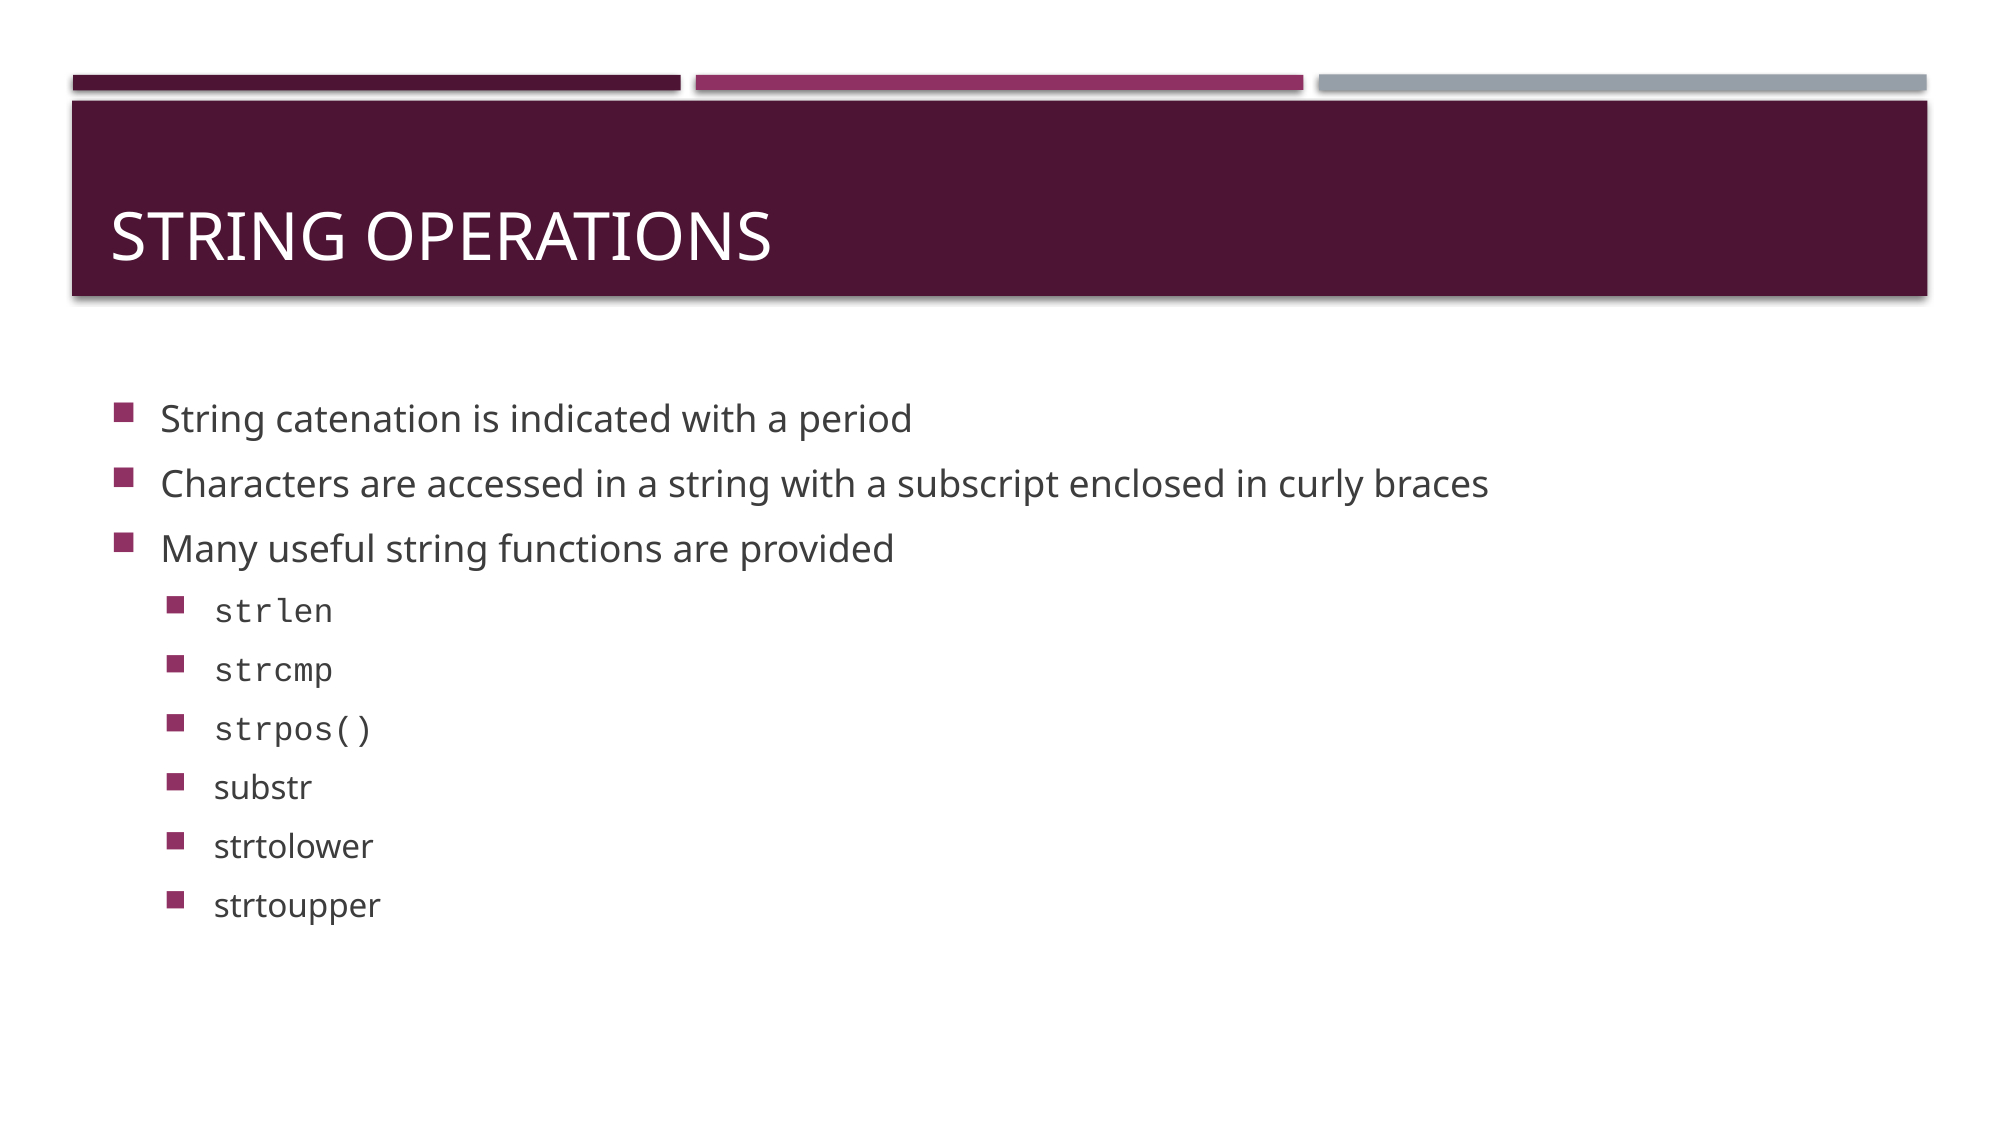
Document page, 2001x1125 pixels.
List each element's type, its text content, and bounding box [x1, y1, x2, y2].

list String catenation is indicated with a period Characters are accessed in a string with a subscript enclosed in curly braces Many useful string functions are provided strlen strcmp strpos() substr strtolower strtoupper [95, 357, 1905, 962]
title String Operations [95, 115, 1905, 282]
